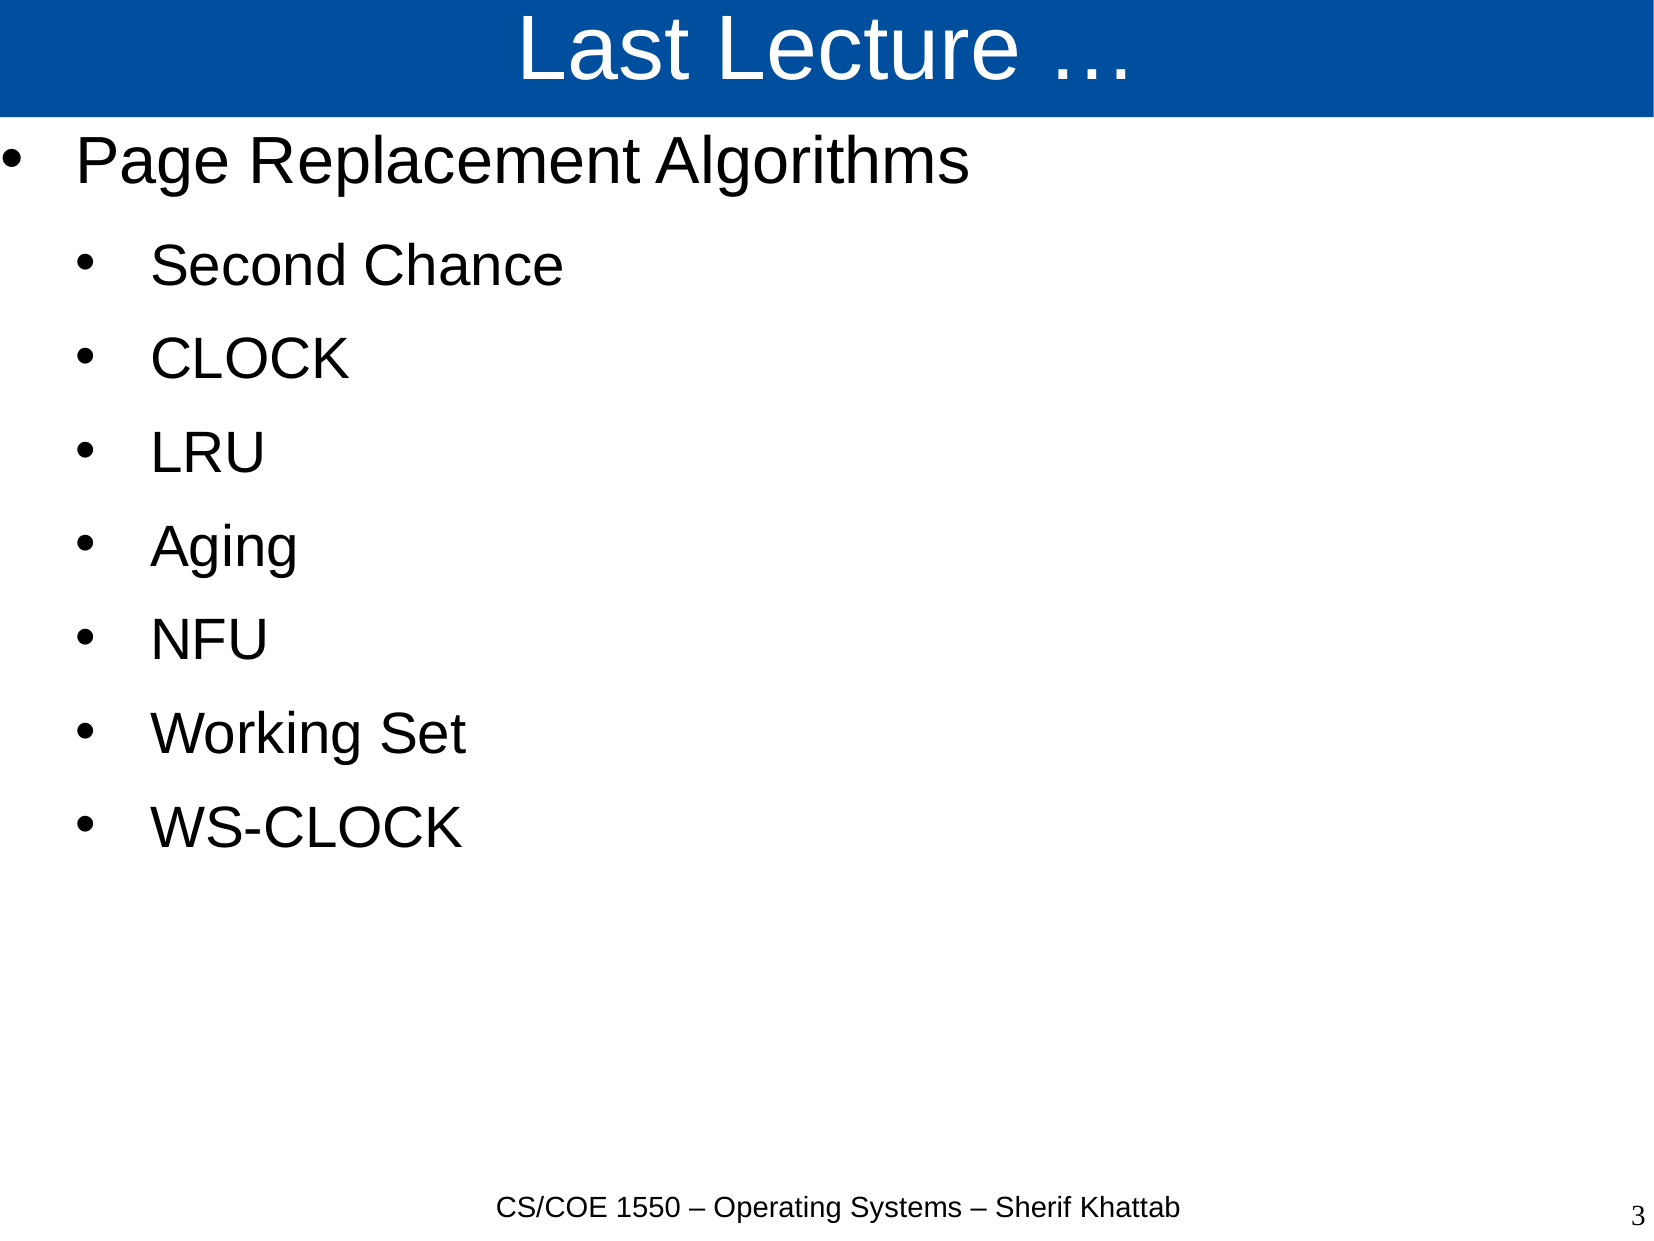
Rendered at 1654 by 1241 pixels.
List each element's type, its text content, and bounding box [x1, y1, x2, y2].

title Last Lecture … [0, 0, 1654, 117]
slide_number 3 [1265, 1198, 1647, 1241]
footer CS/COE 1550 – Operating Systems – Sherif Khattab [460, 1190, 1217, 1241]
list Page Replacement Algorithms Second Chance CLOCK LRU Aging NFU Working Set WS-CLOCK [0, 117, 1654, 1195]
